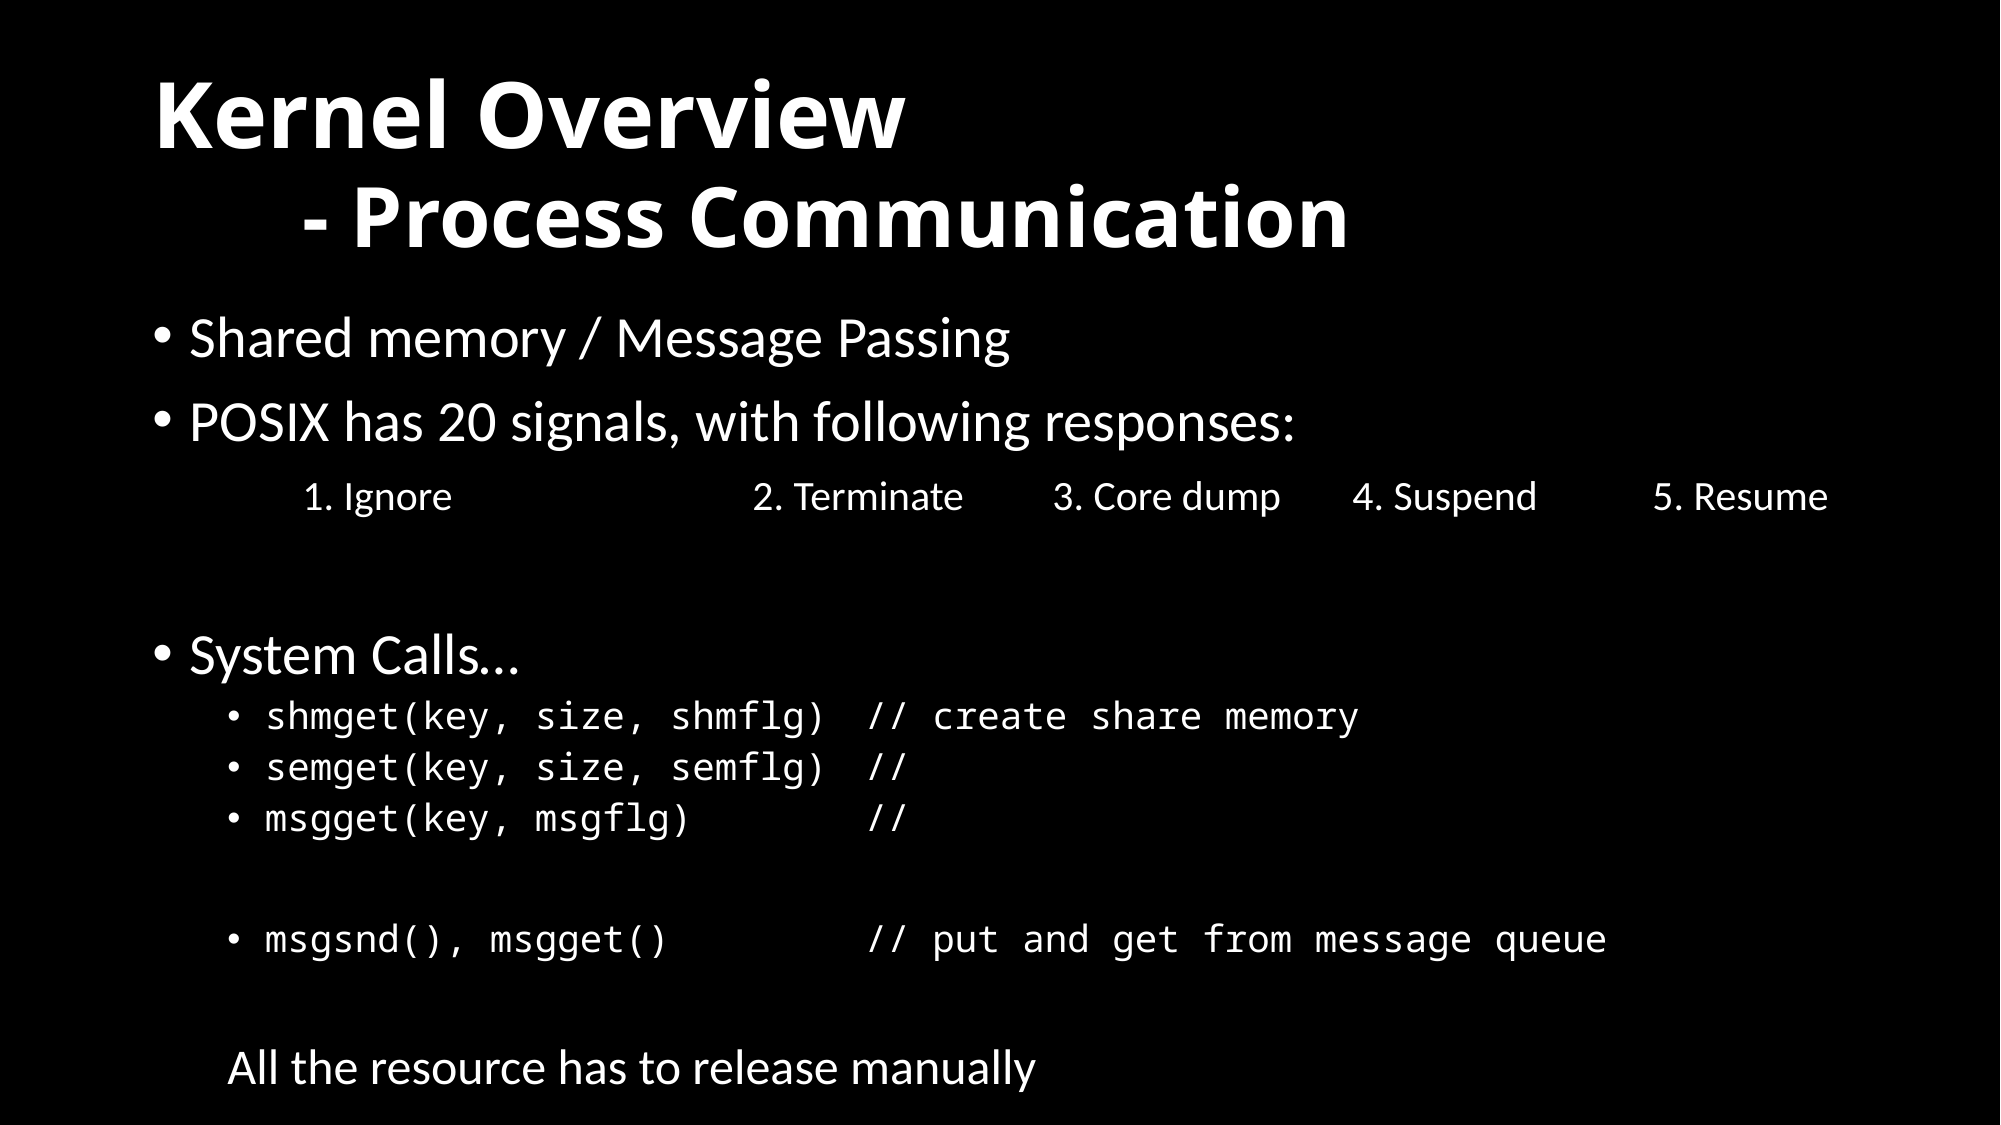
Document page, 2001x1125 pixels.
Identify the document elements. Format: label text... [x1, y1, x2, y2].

list Shared memory / Message Passing POSIX has 20 signals, with following responses: 1. Ignore 2. Terminate 3. Core dump 4. Suspend 5. Resume System Calls… shmget(key, size, shmflg) // create share memory semget(key, size, semflg) // msgget(key, msgflg) // msgsnd(), msgget() // put and get from message queue All the resource has to release manually [137, 299, 1863, 1107]
title Kernel Overview - Process Communication [137, 59, 1863, 278]
